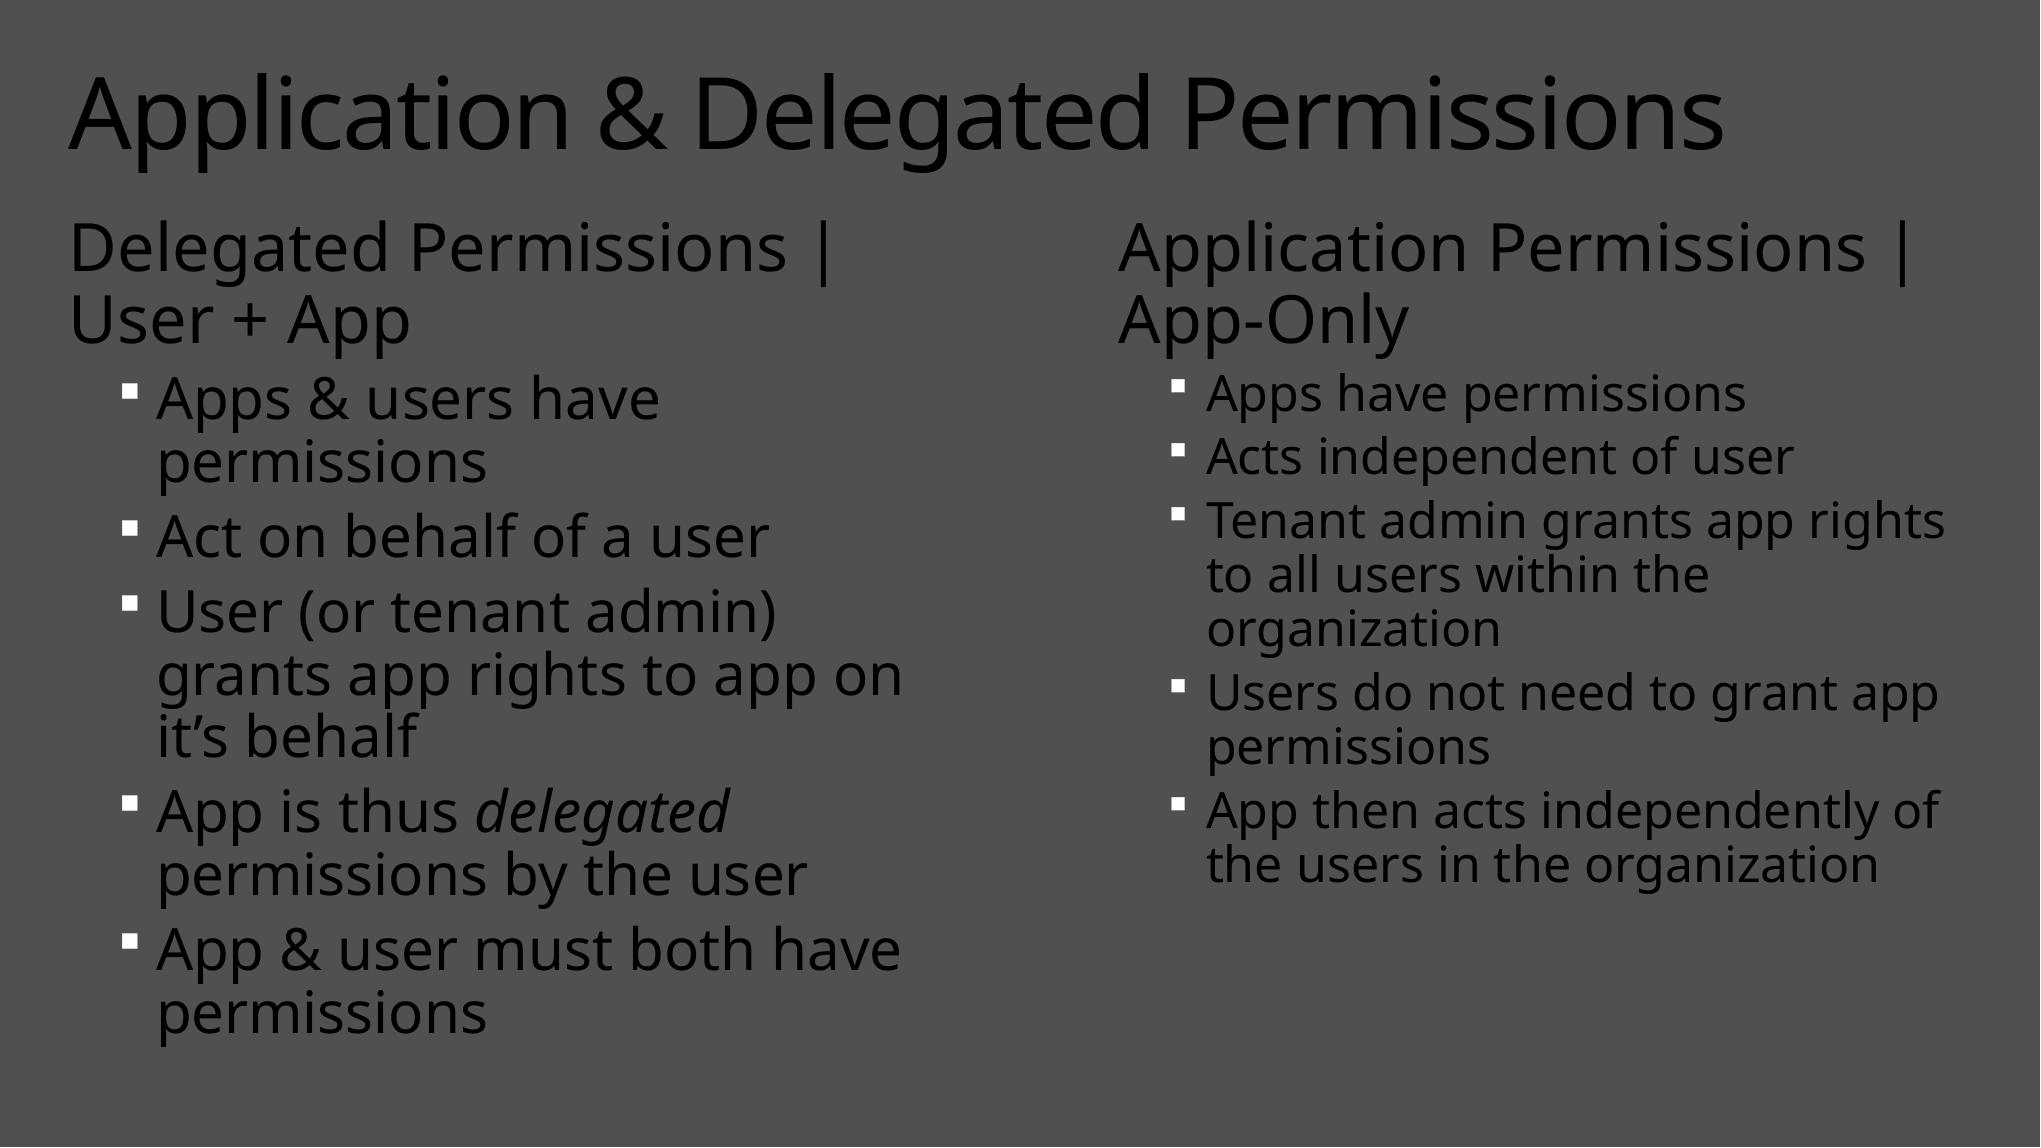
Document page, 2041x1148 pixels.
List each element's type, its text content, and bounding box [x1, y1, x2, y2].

list Application Permissions | App-Only Apps have permissions Acts independent of user Tenant admin grants app rights to all users within the organization Users do not need to grant app permissions App then acts independently of the users in the organization [1095, 198, 1996, 597]
title Application & Delegated Permissions [45, 48, 1996, 199]
list Delegated Permissions | User + App Apps & users have permissions Act on behalf of a user User (or tenant admin) grants app rights to app on it’s behalf App is thus delegated permissions by the user App & user must both have permissions [45, 198, 946, 597]
